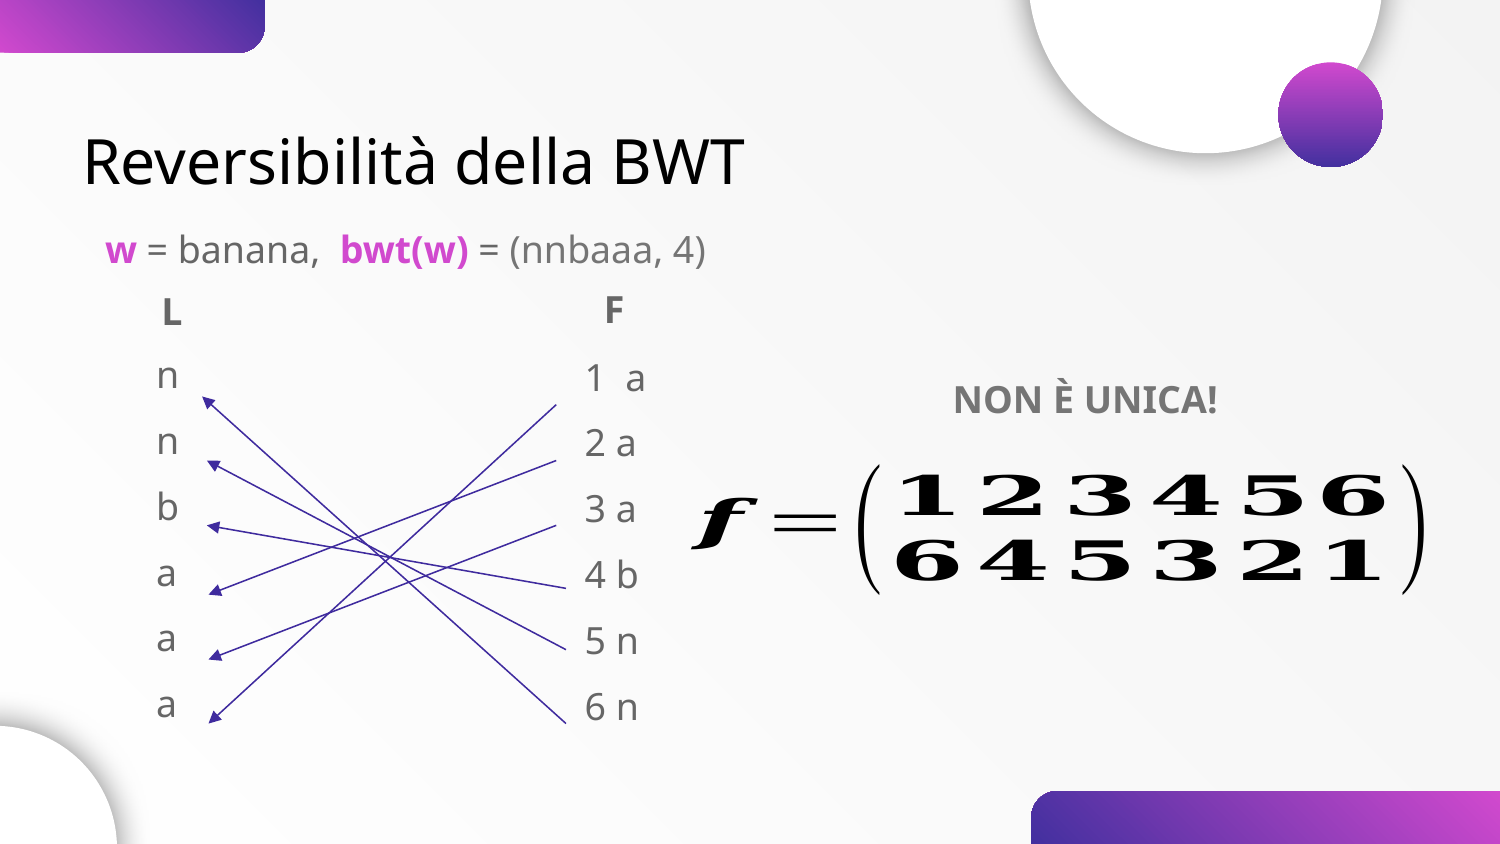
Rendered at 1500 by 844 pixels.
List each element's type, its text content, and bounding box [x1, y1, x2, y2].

title Reversibilità della BWT [67, 120, 1333, 199]
text_box [1029, 0, 1382, 154]
text_box 1 a 2 a 3 a 4 b 5 n 6 n [546, 349, 714, 762]
text_box w = banana, bwt(w) = (nnbaaa, 4) [67, 211, 1462, 349]
text_box NON È UNICA! [914, 360, 1242, 457]
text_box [201, 650, 567, 724]
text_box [206, 460, 567, 650]
text_box n n b a a a [118, 349, 217, 759]
text_box [1278, 62, 1384, 167]
text_box L [123, 349, 209, 385]
text_box F [565, 349, 651, 382]
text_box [201, 396, 567, 464]
